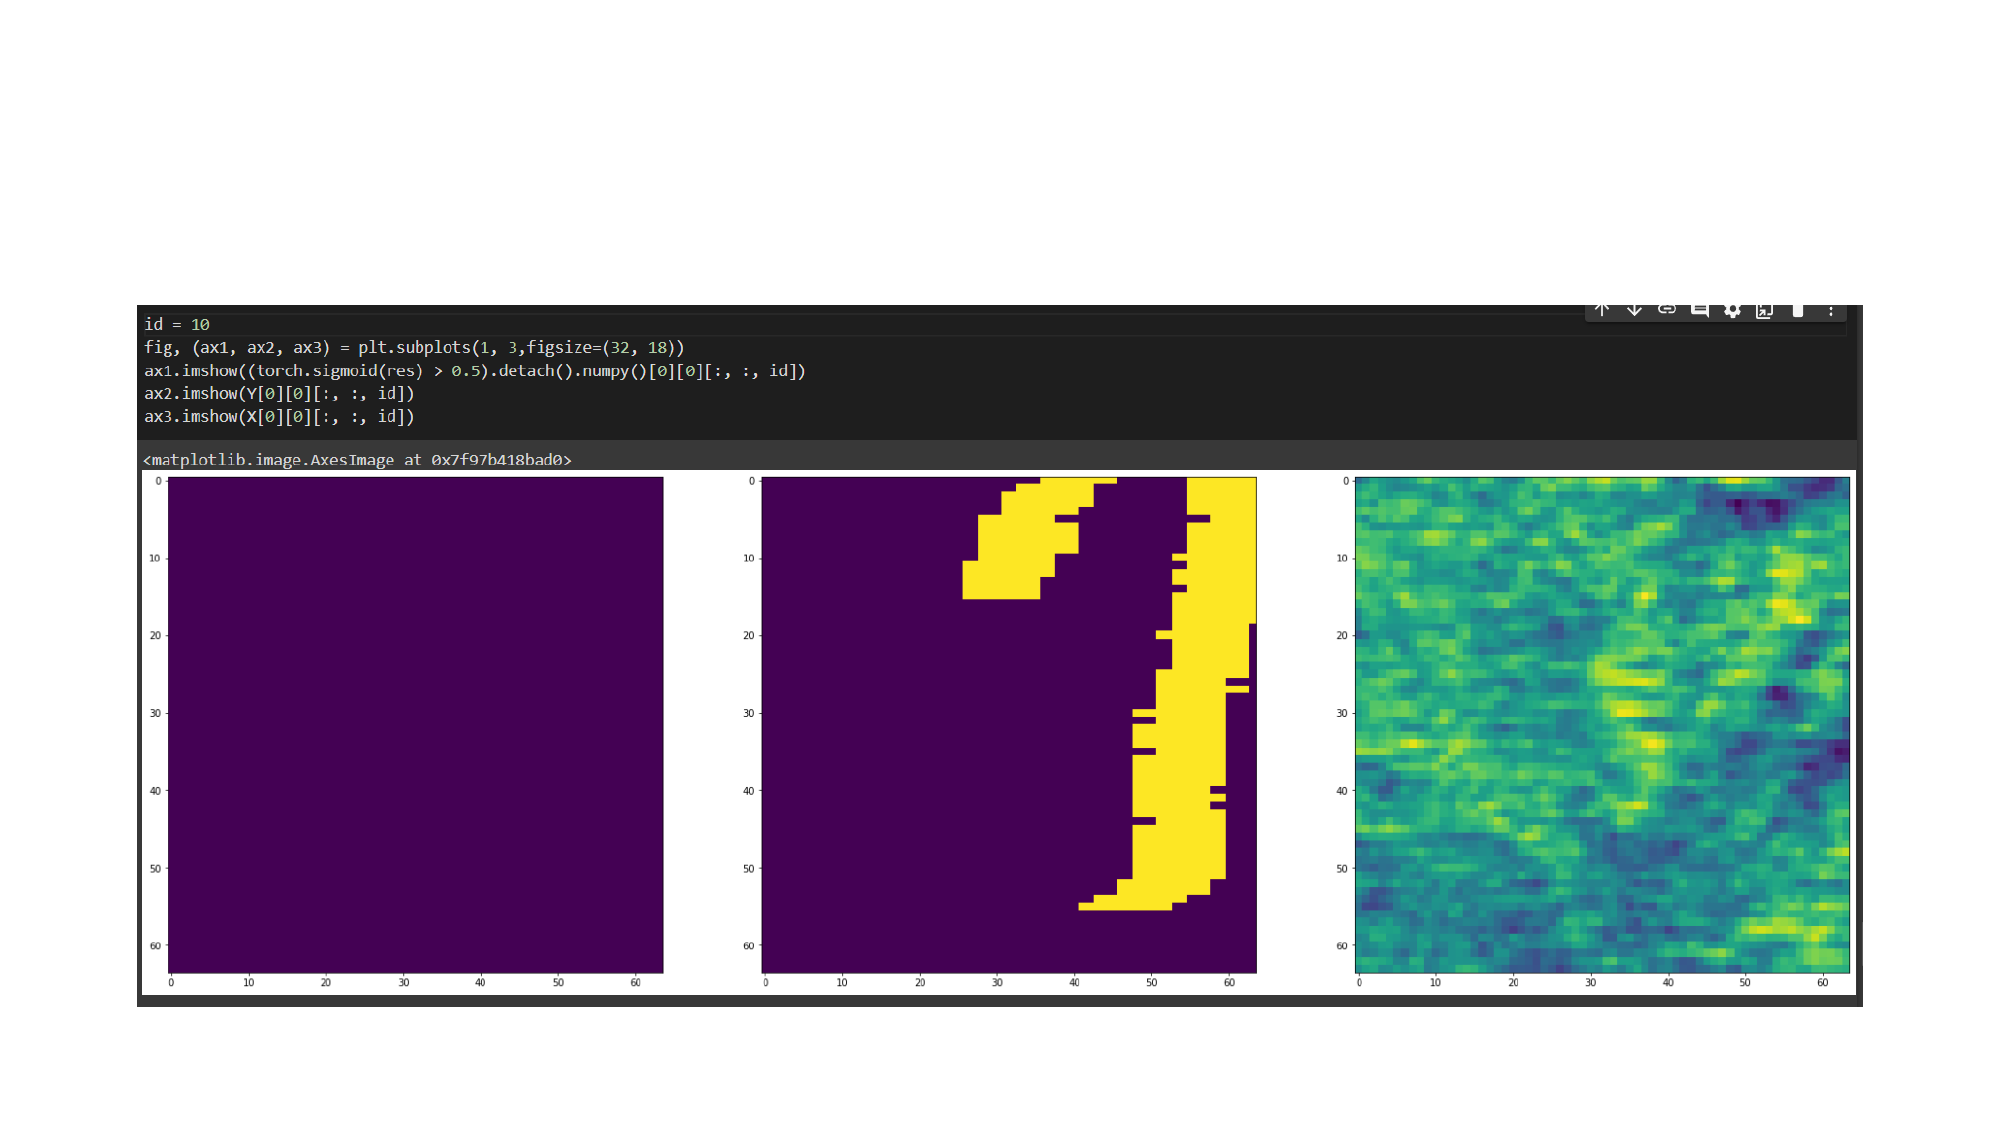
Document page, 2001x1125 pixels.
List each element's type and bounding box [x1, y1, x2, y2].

list [137, 305, 1863, 1007]
